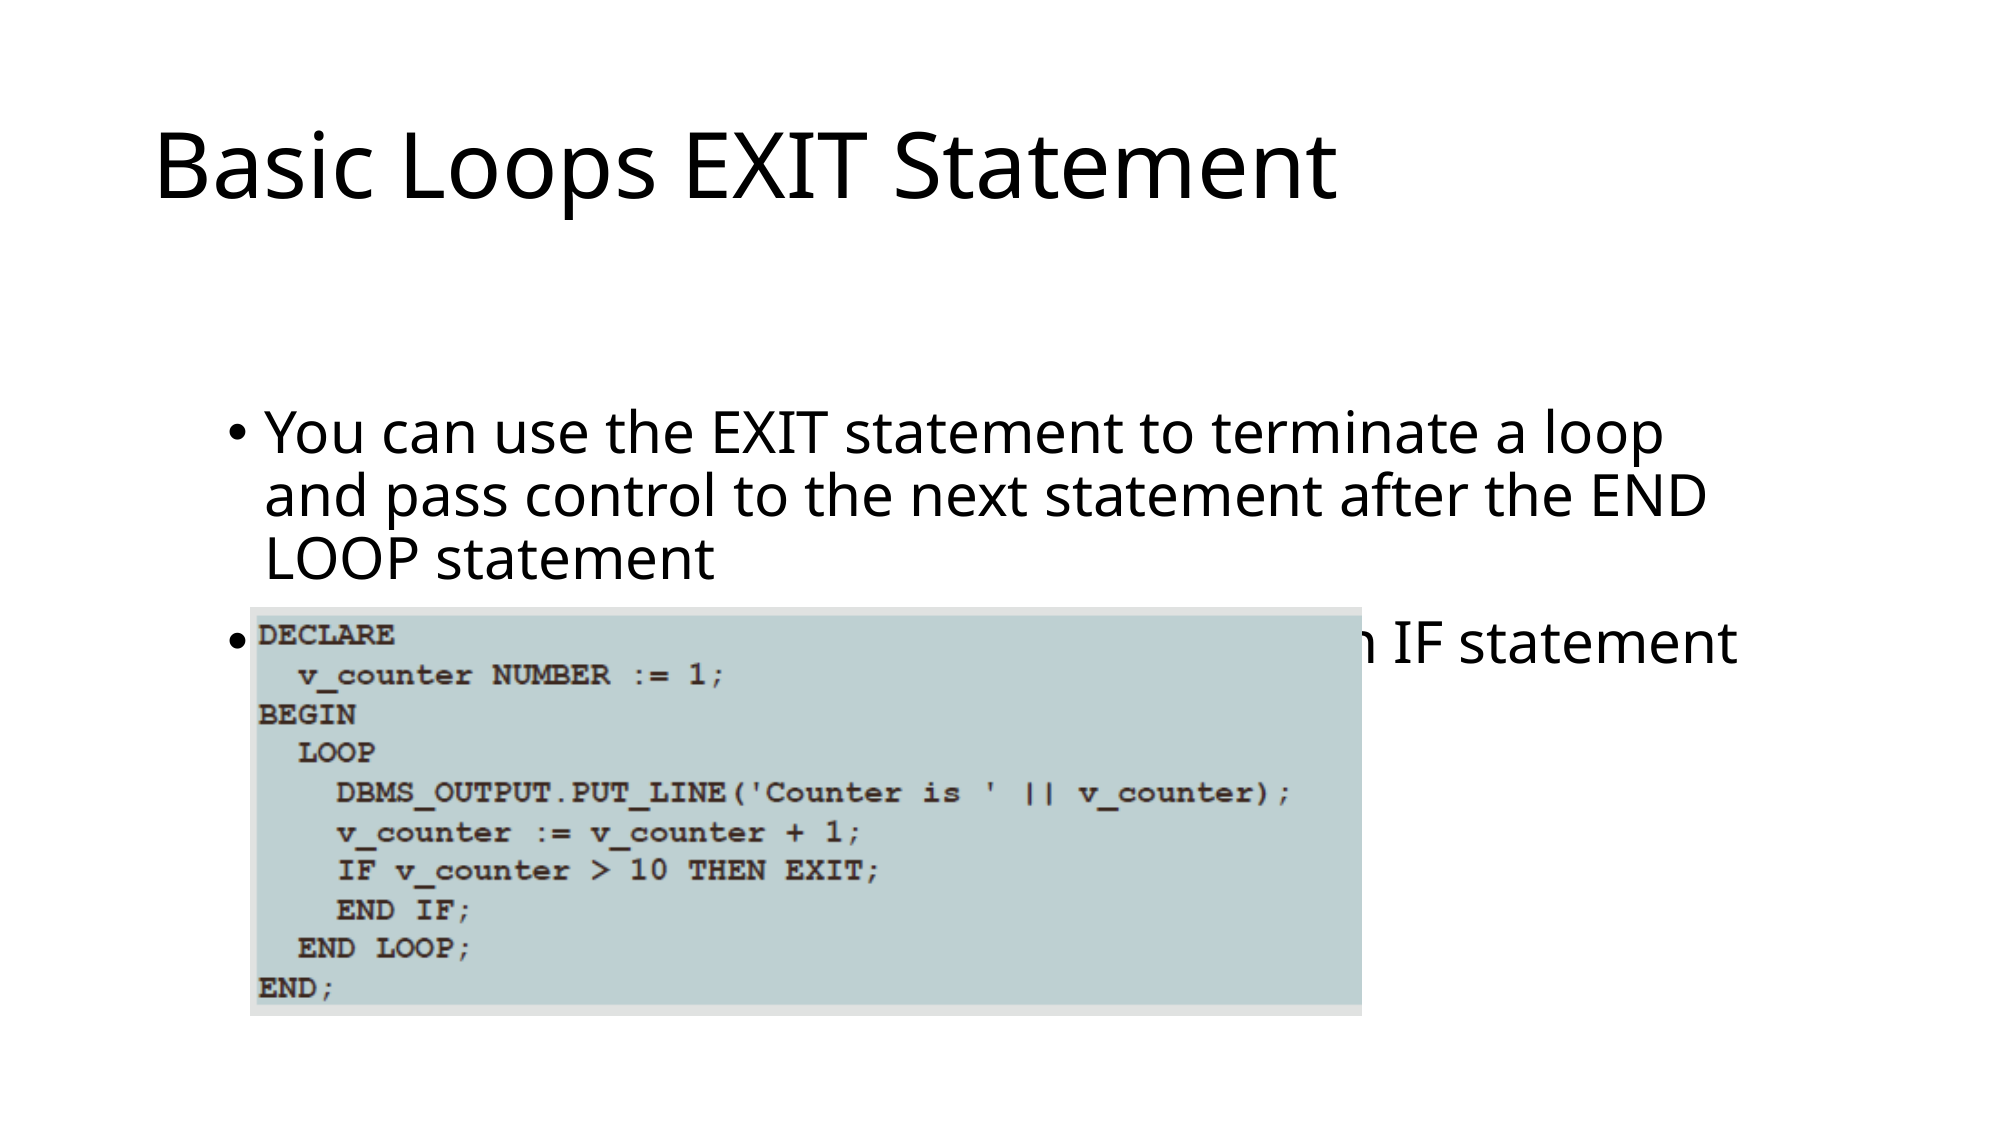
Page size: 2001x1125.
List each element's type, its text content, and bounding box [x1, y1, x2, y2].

title Basic Loops EXIT Statement [137, 59, 1863, 278]
picture [249, 606, 1363, 1017]
list You can use the EXIT statement to terminate a loop and pass control to the next statement after the END LOOP statement You can issue EXIT as an action within an IF statement [212, 395, 1788, 940]
